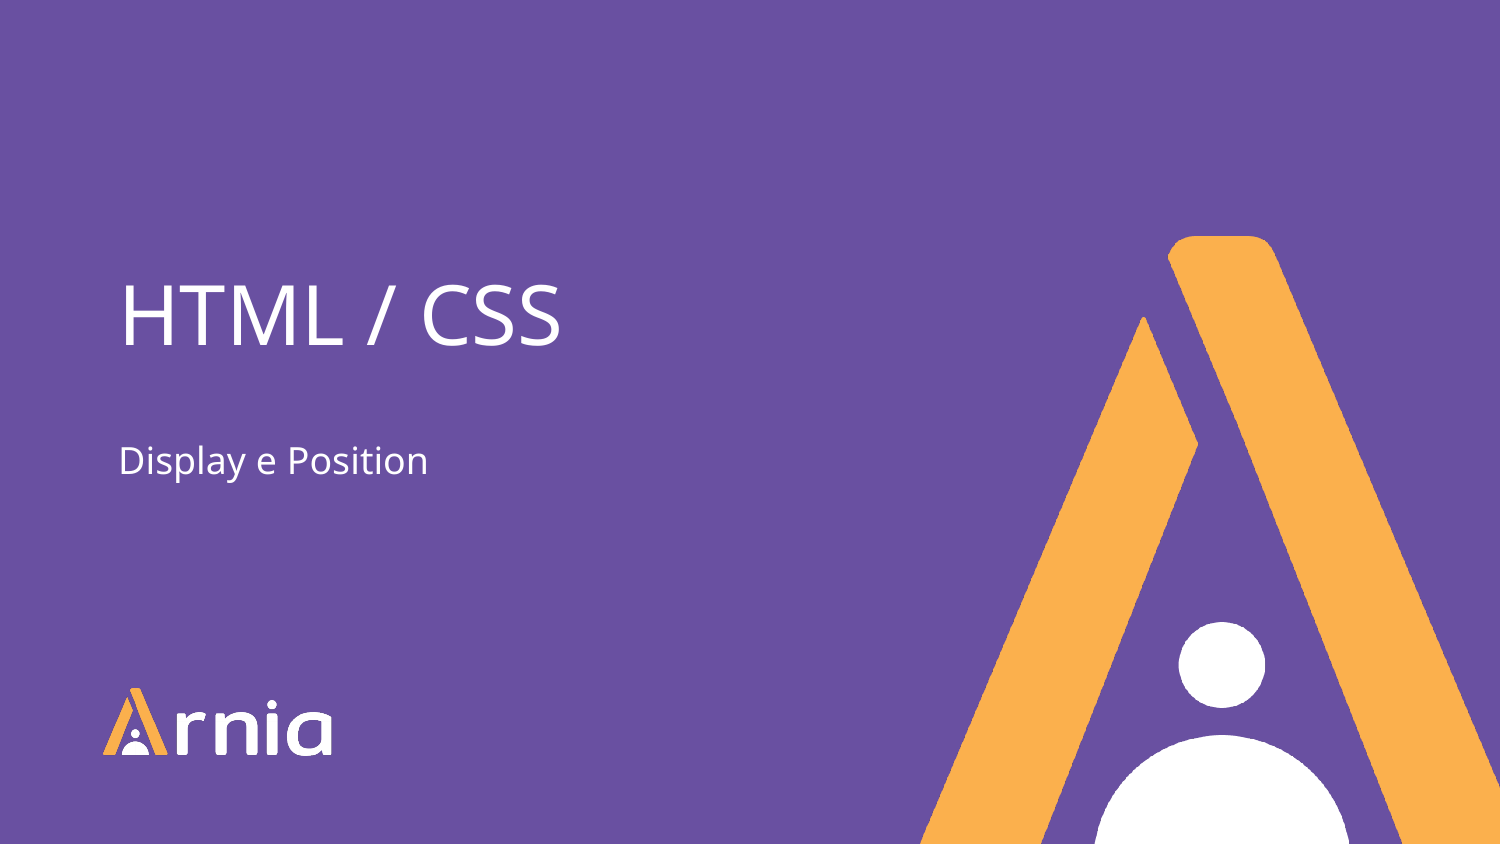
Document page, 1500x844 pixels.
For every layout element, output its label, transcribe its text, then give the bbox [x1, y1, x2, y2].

picture [919, 236, 1500, 844]
picture [102, 688, 332, 757]
text_box Display e Position [103, 421, 914, 497]
text_box HTML / CSS [103, 246, 914, 377]
